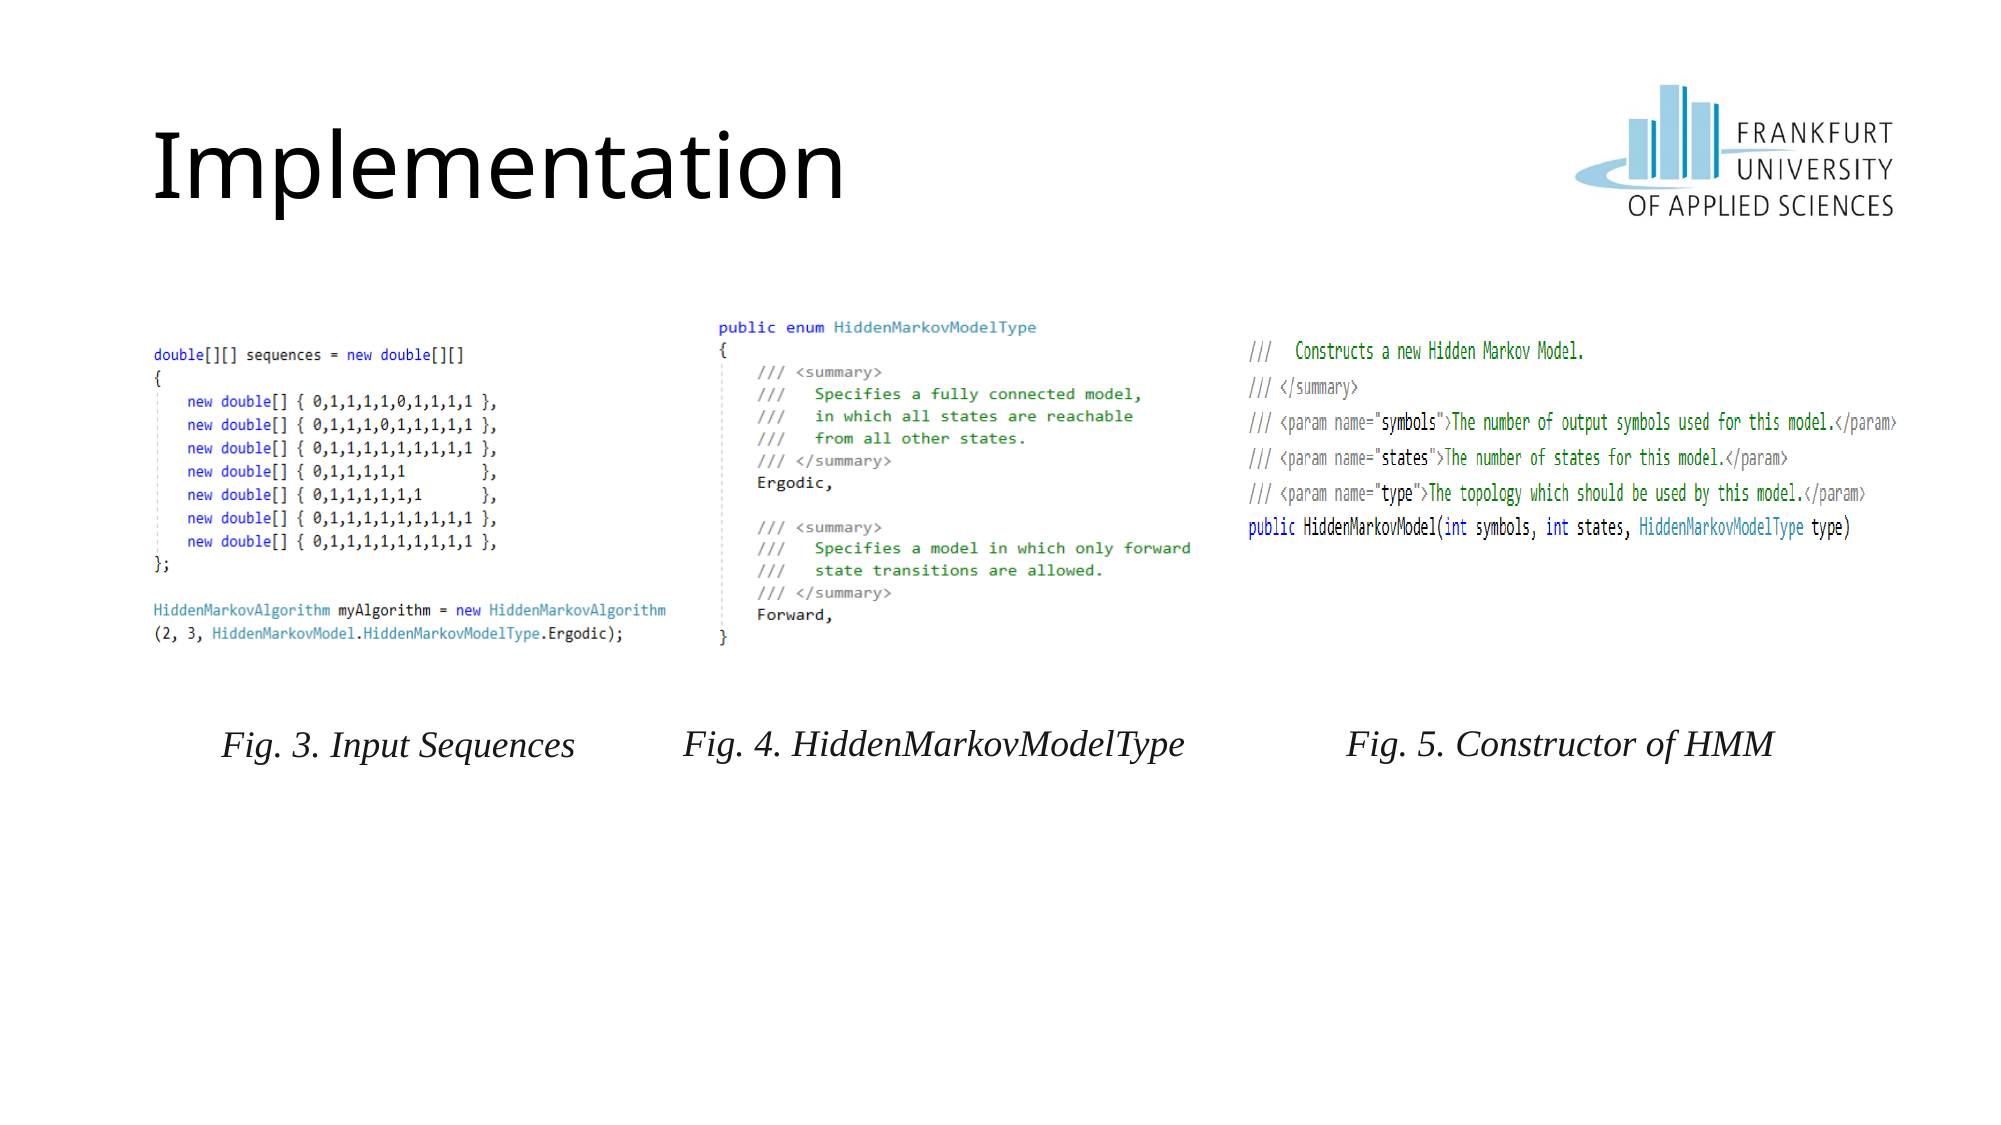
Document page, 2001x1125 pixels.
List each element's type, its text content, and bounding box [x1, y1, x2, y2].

title Implementation [137, 59, 1863, 278]
picture [1546, 54, 1921, 246]
text_box Fig. 3. Input Sequences [206, 712, 591, 773]
picture [695, 316, 1213, 661]
picture [137, 338, 678, 661]
text_box Fig. 4. HiddenMarkovModelType [668, 712, 1201, 772]
text_box Fig. 5. Constructor of HMM [1331, 712, 1790, 772]
picture [1234, 338, 1921, 551]
